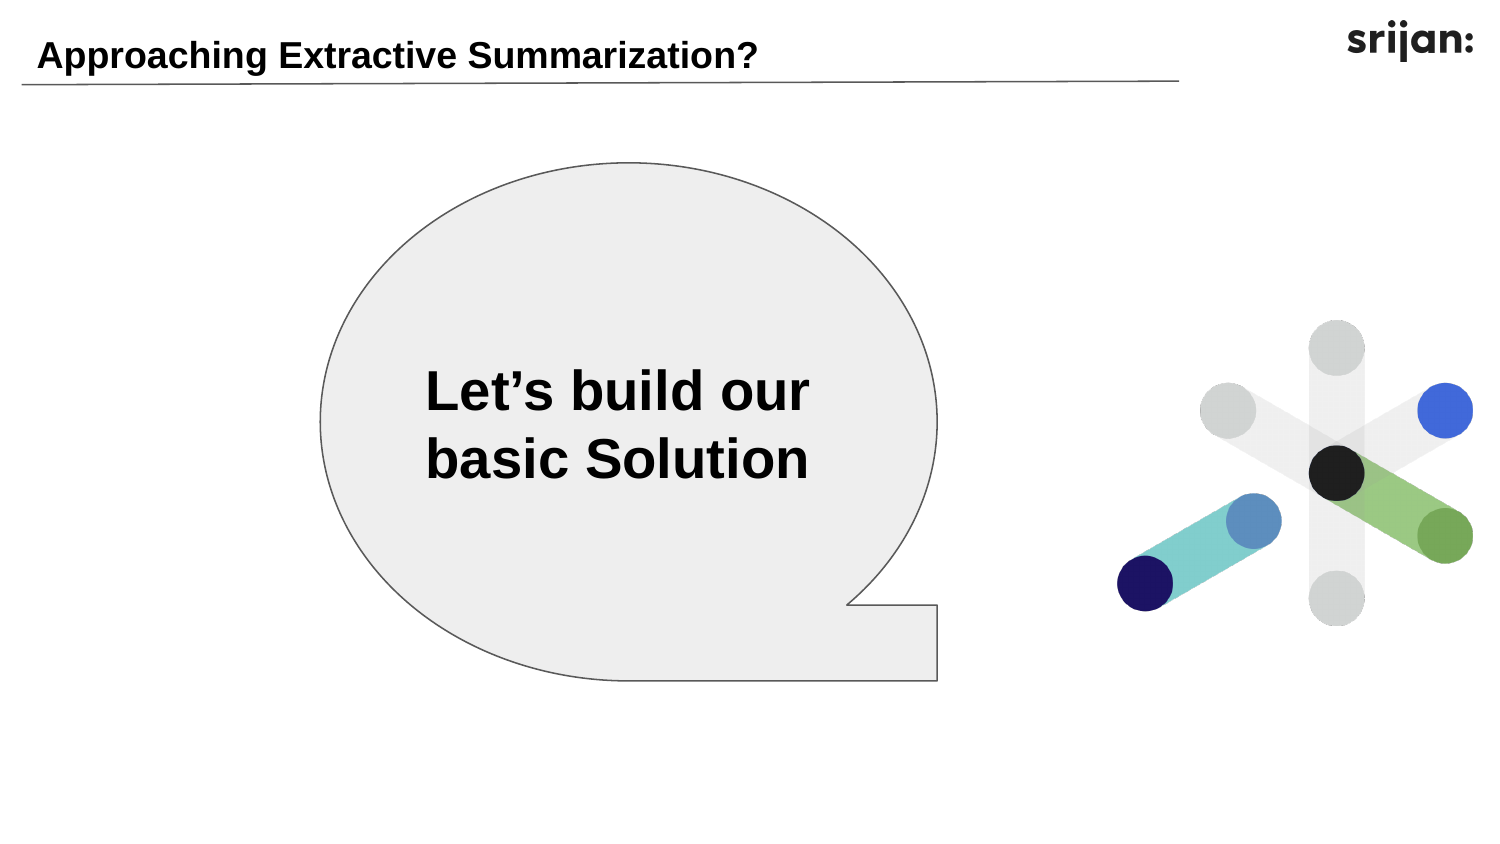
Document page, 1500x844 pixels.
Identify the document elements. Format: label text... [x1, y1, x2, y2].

picture [1117, 320, 1473, 627]
picture [1346, 19, 1473, 63]
text_box Approaching Extractive Summarization? [21, 16, 952, 80]
text_box Let’s build our basic Solution [320, 162, 938, 681]
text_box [21, 80, 1180, 85]
